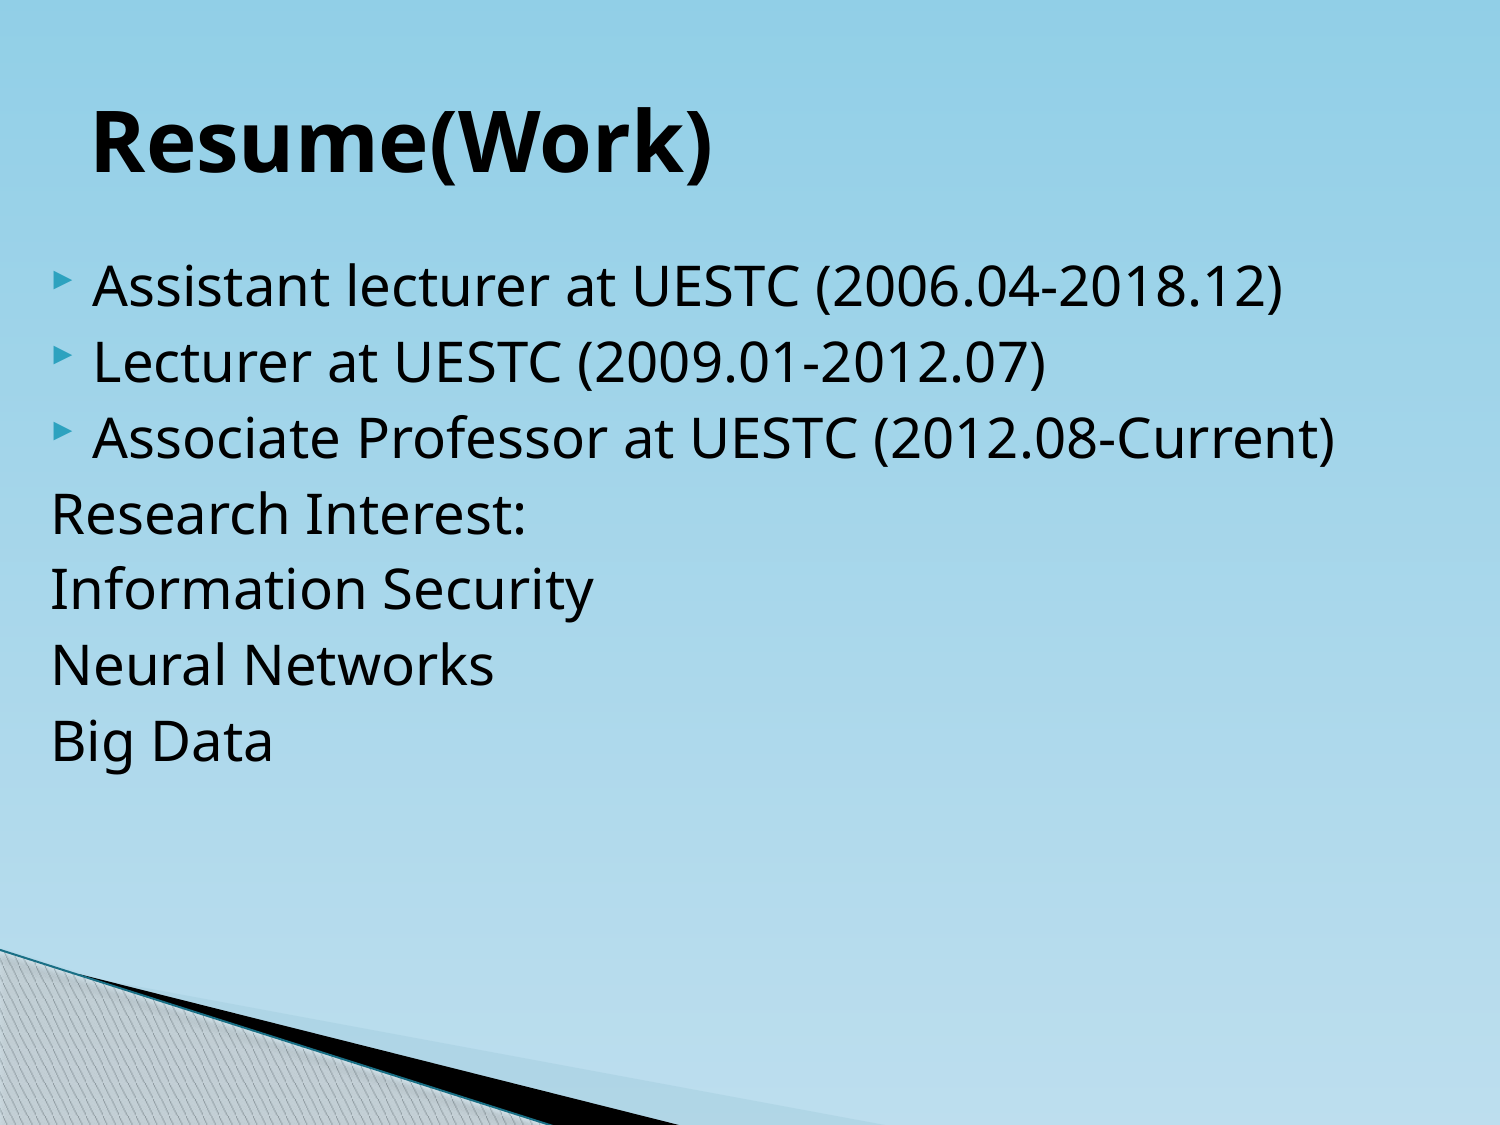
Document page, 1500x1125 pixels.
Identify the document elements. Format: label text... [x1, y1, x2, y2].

title Resume(Work) [75, 45, 1425, 233]
list Assistant lecturer at UESTC (2006.04-2018.12) Lecturer at UESTC (2009.01-2012.07) Associate Professor at UESTC (2012.08-Current) Research Interest: Information Security Neural Networks Big Data [17, 243, 1483, 986]
